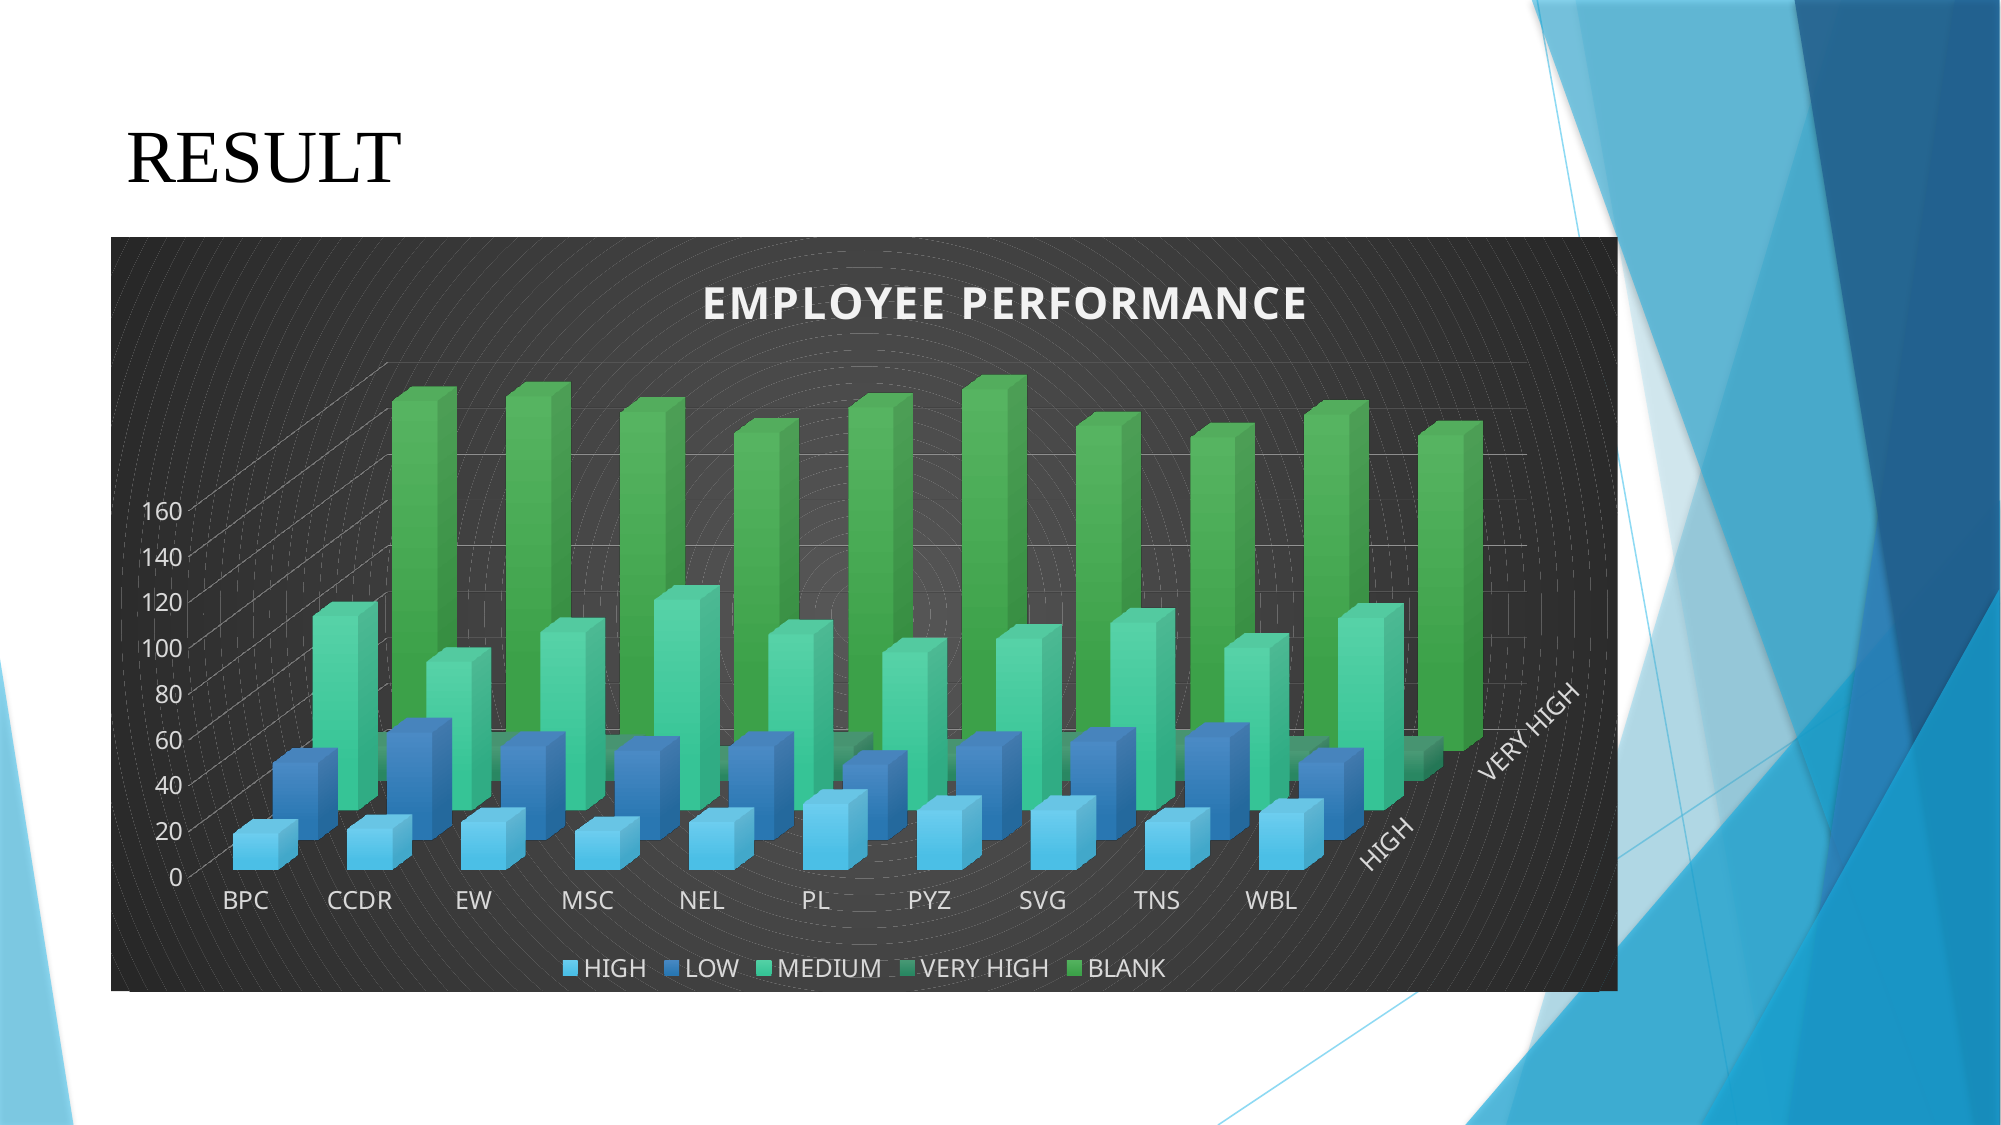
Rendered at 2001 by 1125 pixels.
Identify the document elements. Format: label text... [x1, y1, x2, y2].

title RESULT [111, 99, 1522, 235]
chart [110, 236, 1619, 992]
